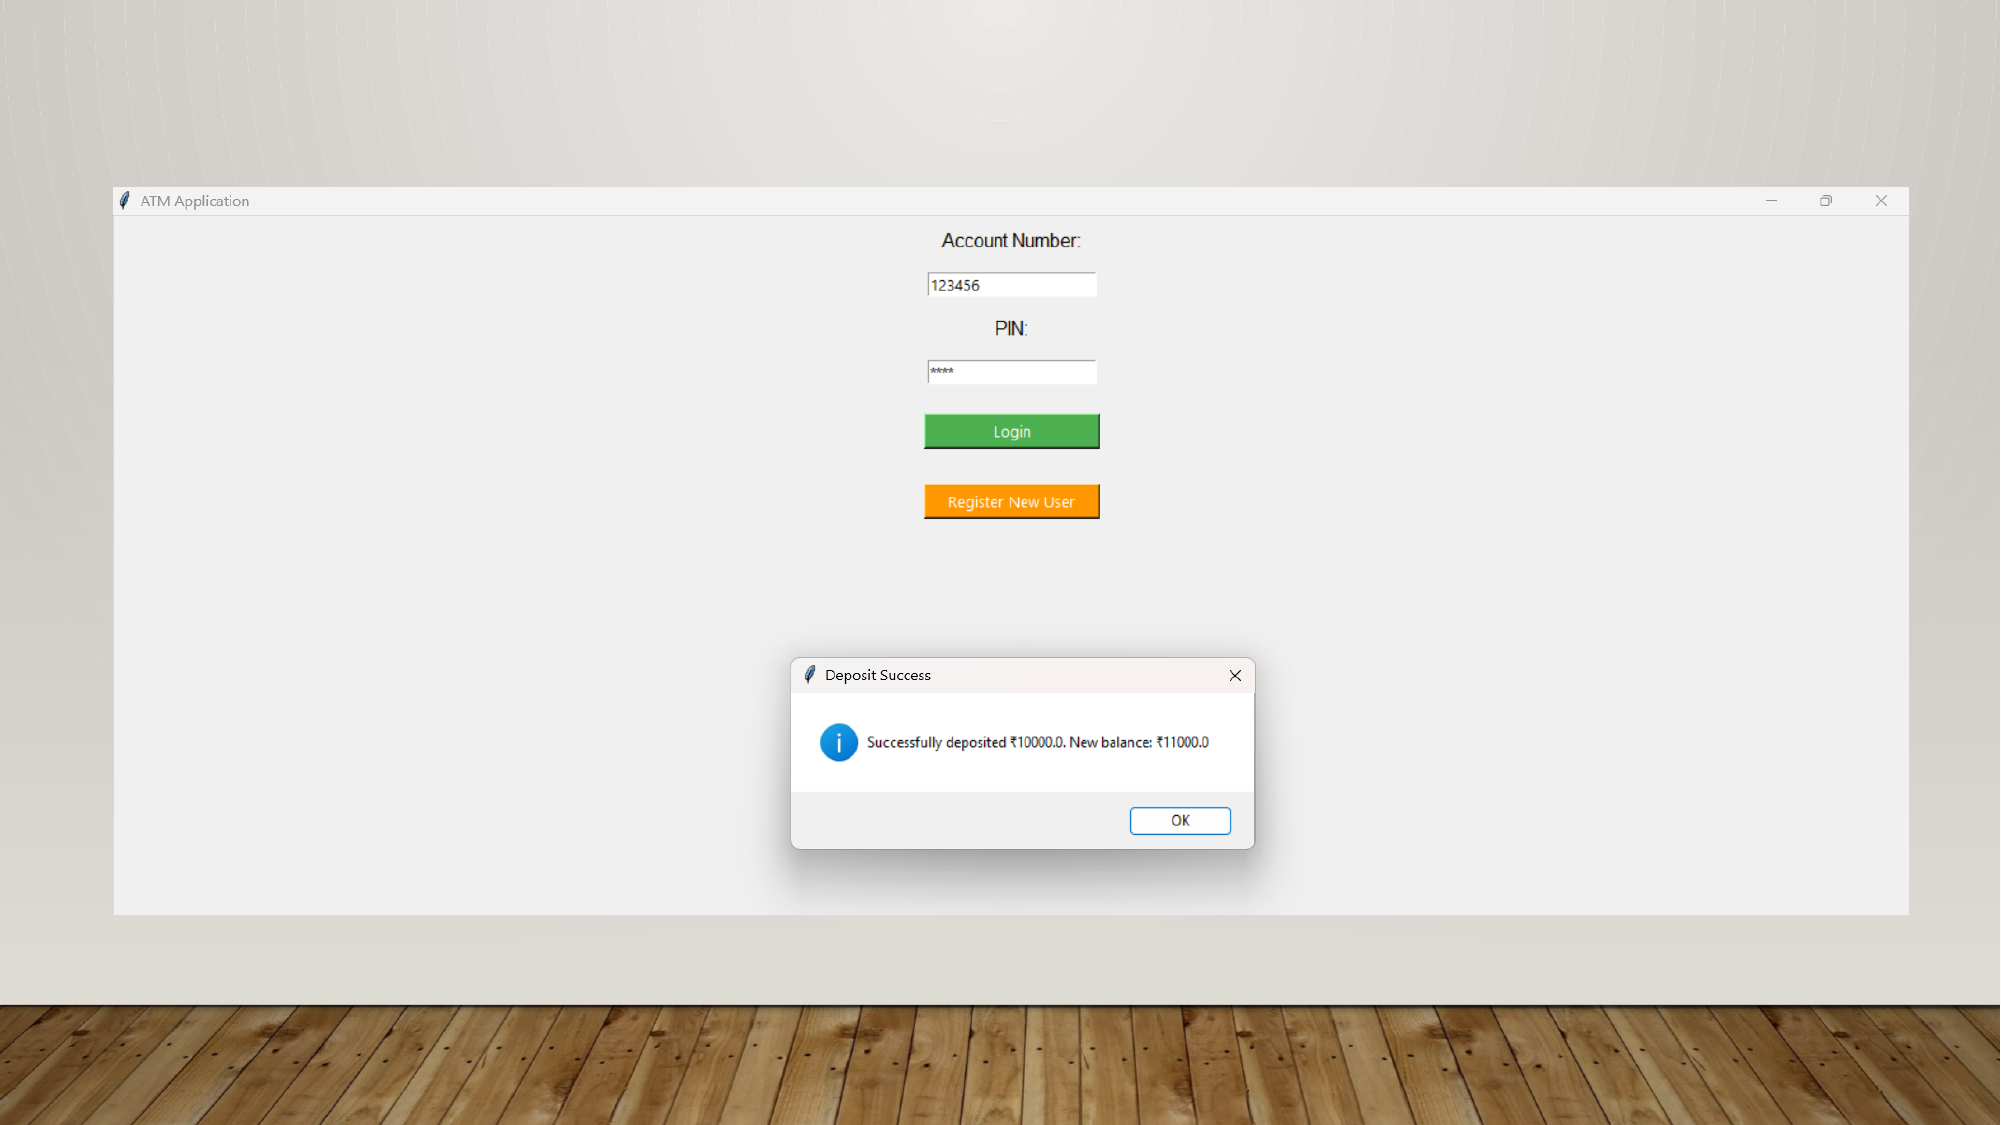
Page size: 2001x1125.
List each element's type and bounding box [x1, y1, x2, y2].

picture [0, 1005, 2000, 1125]
picture [113, 187, 1909, 915]
